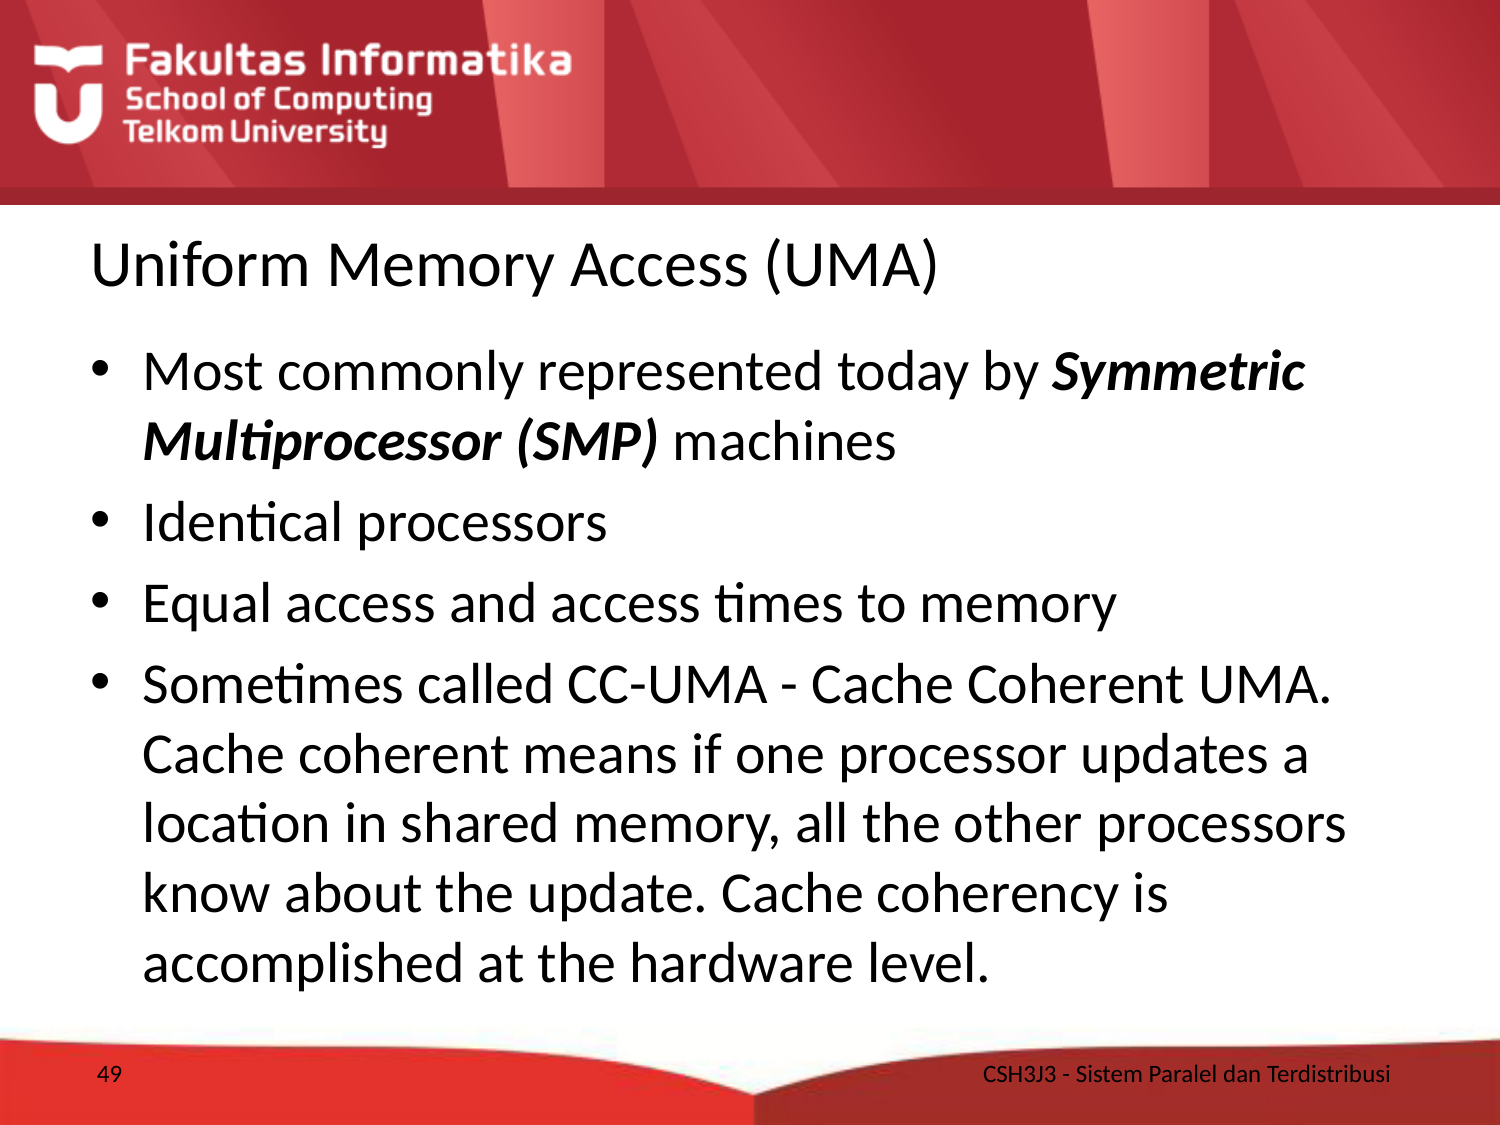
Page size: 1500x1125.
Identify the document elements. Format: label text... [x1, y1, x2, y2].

picture [0, 0, 1500, 205]
picture [0, 1024, 1500, 1125]
list Most commonly represented today by Symmetric Multiprocessor (SMP) machines Identical processors Equal access and access times to memory Sometimes called CC-UMA - Cache Coherent UMA. Cache coherent means if one processor updates a location in shared memory, all the other processors know about the update. Cache coherency is accomplished at the hardware level. [75, 324, 1425, 1005]
footer CSH3J3 - Sistem Paralel dan Terdistribusi [950, 1042, 1425, 1103]
slide_number 49 [75, 1042, 138, 1103]
title Uniform Memory Access (UMA) [75, 212, 1425, 308]
